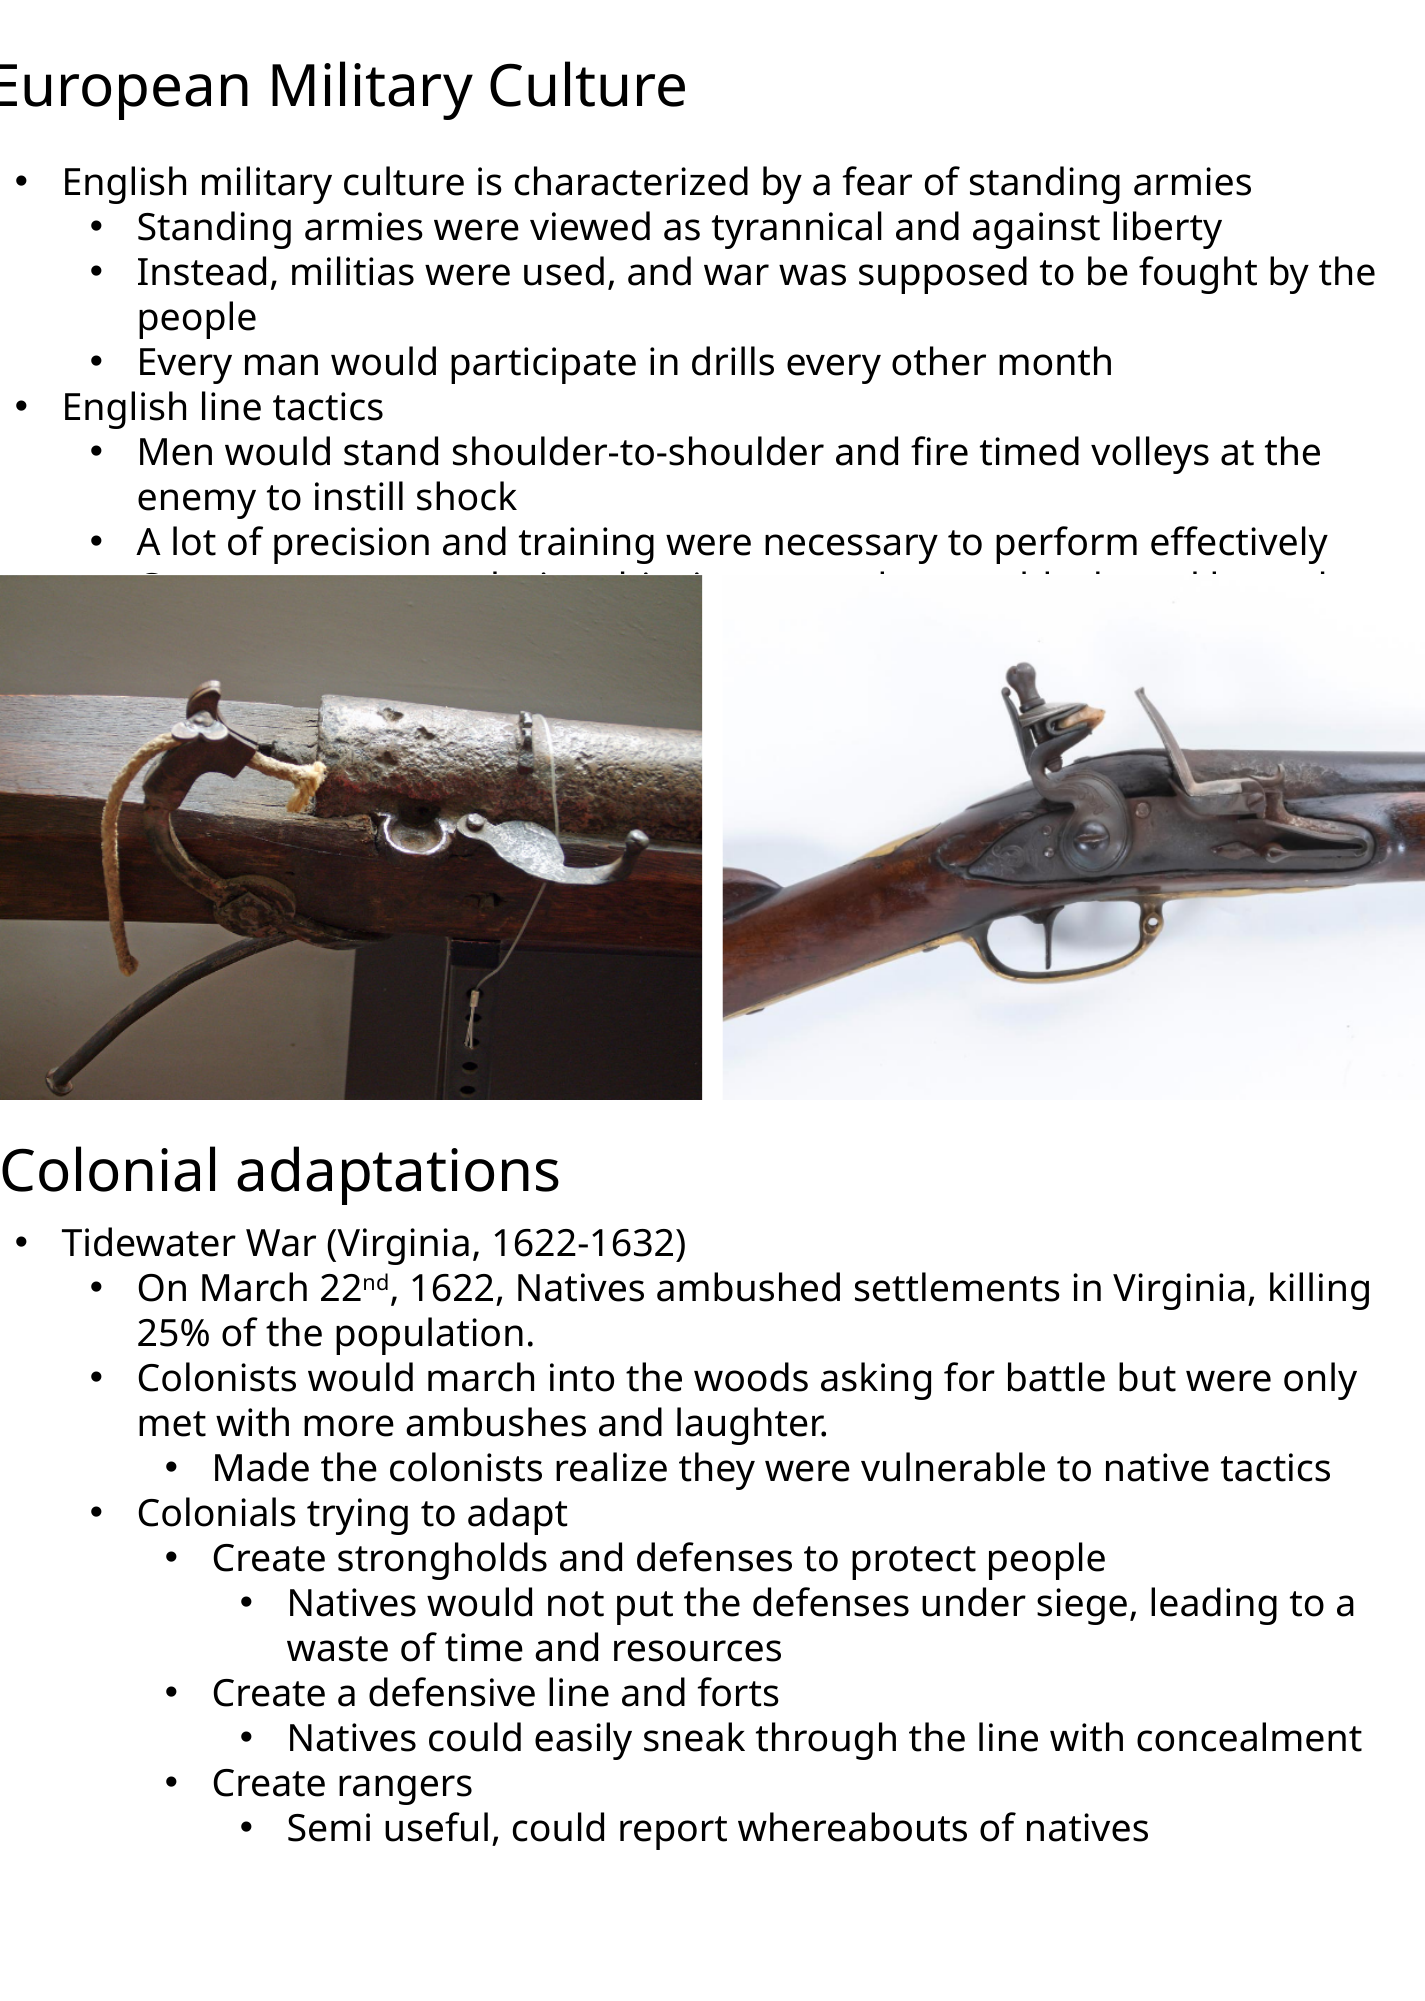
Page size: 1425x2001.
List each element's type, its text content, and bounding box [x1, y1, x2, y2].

text_box Colonial adaptations [0, 1126, 577, 1211]
text_box Tidewater War (Virginia, 1622-1632) On March 22nd, 1622, Natives ambushed settlements in Virginia, killing 25% of the population. Colonists would march into the woods asking for battle but were only met with more ambushes and laughter. Made the colonists realize they were vulnerable to native tactics Colonials trying to adapt Create strongholds and defenses to protect people Natives would not put the defenses under siege, leading to a waste of time and resources Create a defensive line and forts Natives could easily sneak through the line with concealment Create rangers Semi useful, could report whereabouts of natives [0, 1211, 1425, 1902]
picture [0, 574, 1425, 1101]
text_box European Military Culture [0, 40, 704, 126]
text_box English military culture is characterized by a fear of standing armies Standing armies were viewed as tyrannical and against liberty Instead, militias were used, and war was supposed to be fought by the people Every man would participate in drills every other month English line tactics Men would stand shoulder-to-shoulder and fire timed volleys at the enemy to instill shock A lot of precision and training were necessary to perform effectively Common weapons during this time were the matchlock, and later, the flintlock [0, 150, 1425, 574]
